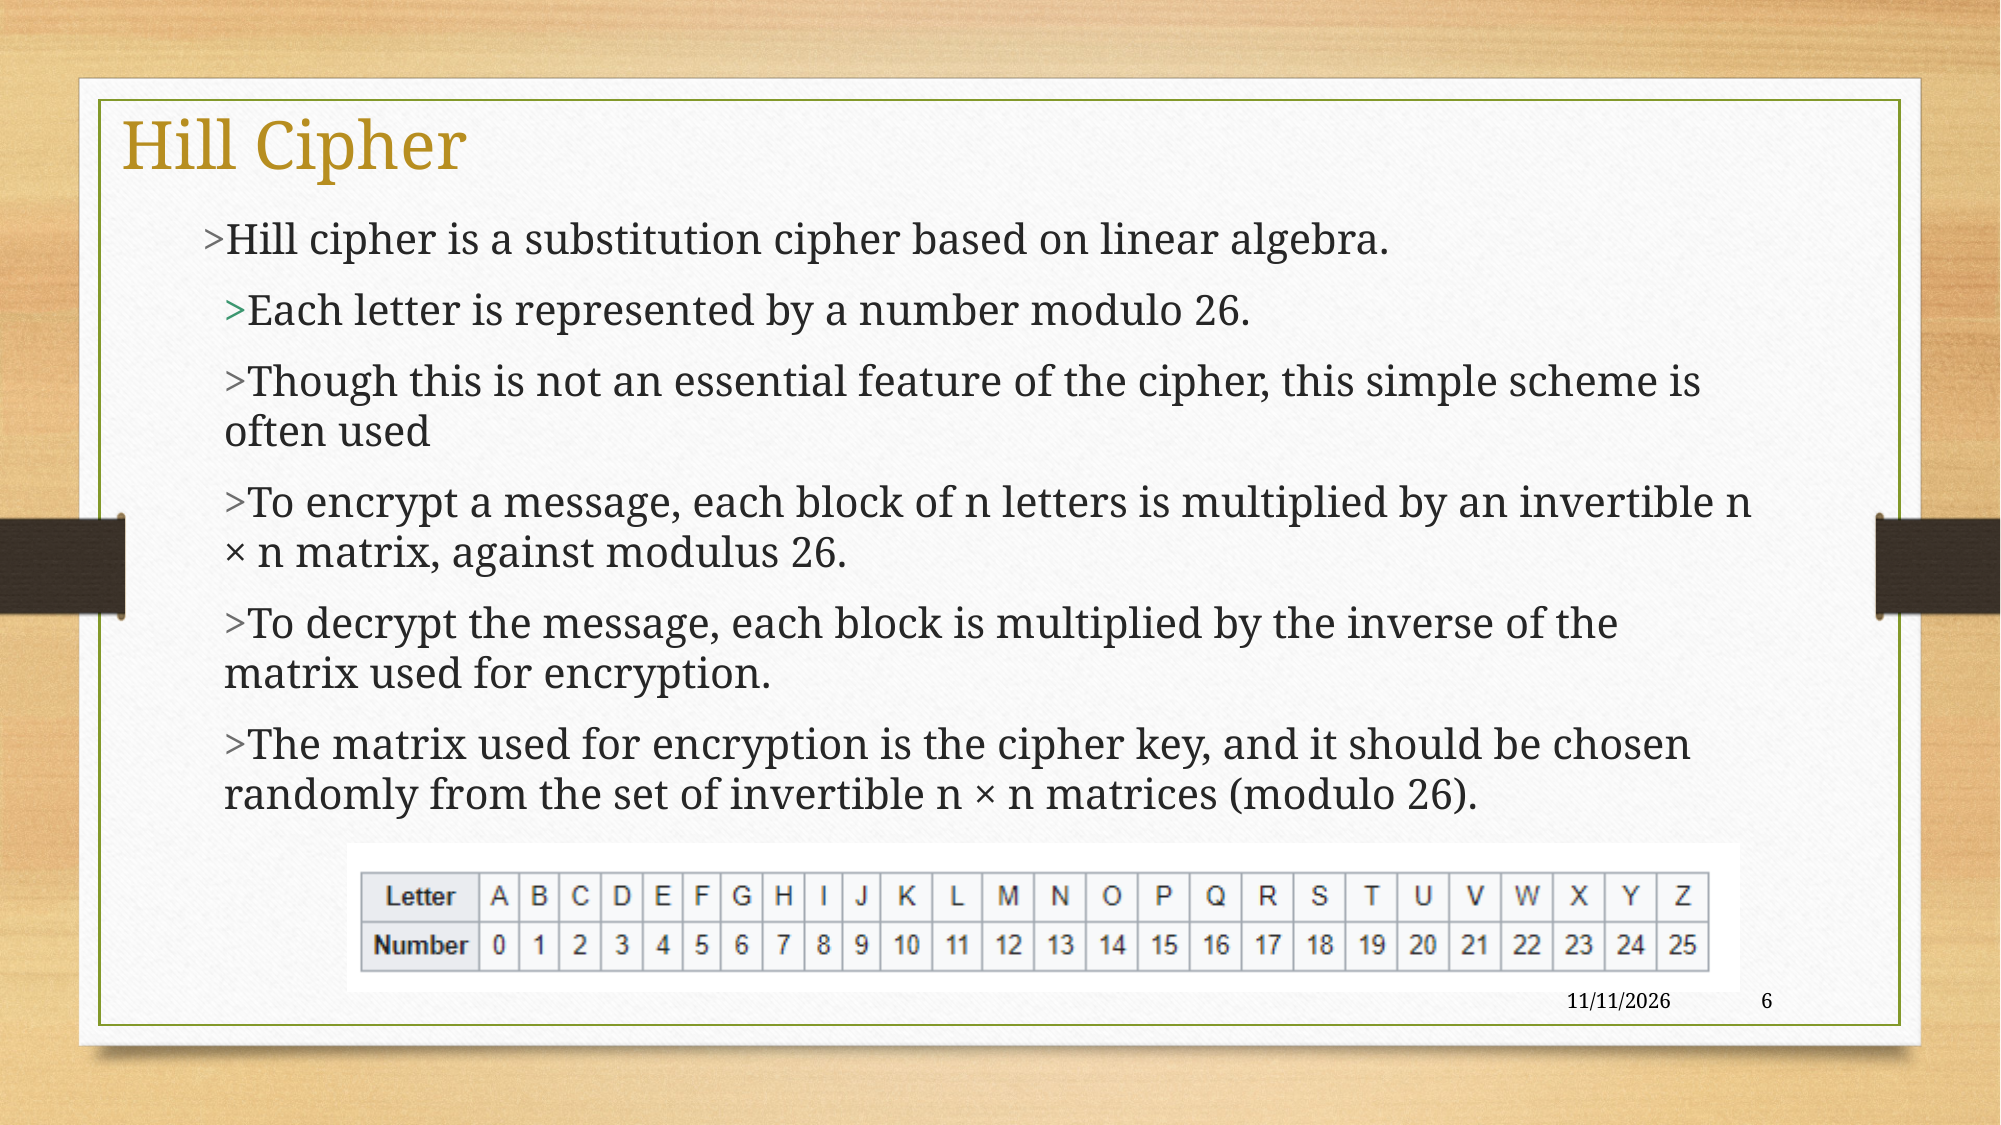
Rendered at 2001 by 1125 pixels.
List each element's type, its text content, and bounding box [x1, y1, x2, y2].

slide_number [1423, 992, 1686, 1025]
list >Hill cipher is a substitution cipher based on linear algebra. >Each letter is represented by a number modulo 26. >Though this is not an essential feature of the cipher, this simple scheme is often used >To encrypt a message, each block of n letters is multiplied by an invertible n × n matrix, against modulus 26. >To decrypt the message, each block is multiplied by the inverse of the matrix used for encryption. >The matrix used for encryption is the cipher key, and it should be chosen randomly from the set of invertible n × n matrices (modulo 26). [133, 205, 1779, 1070]
picture [0, 0, 2001, 1125]
title Hill Cipher [106, 95, 1914, 242]
slide_number 6 [1698, 979, 1788, 1025]
